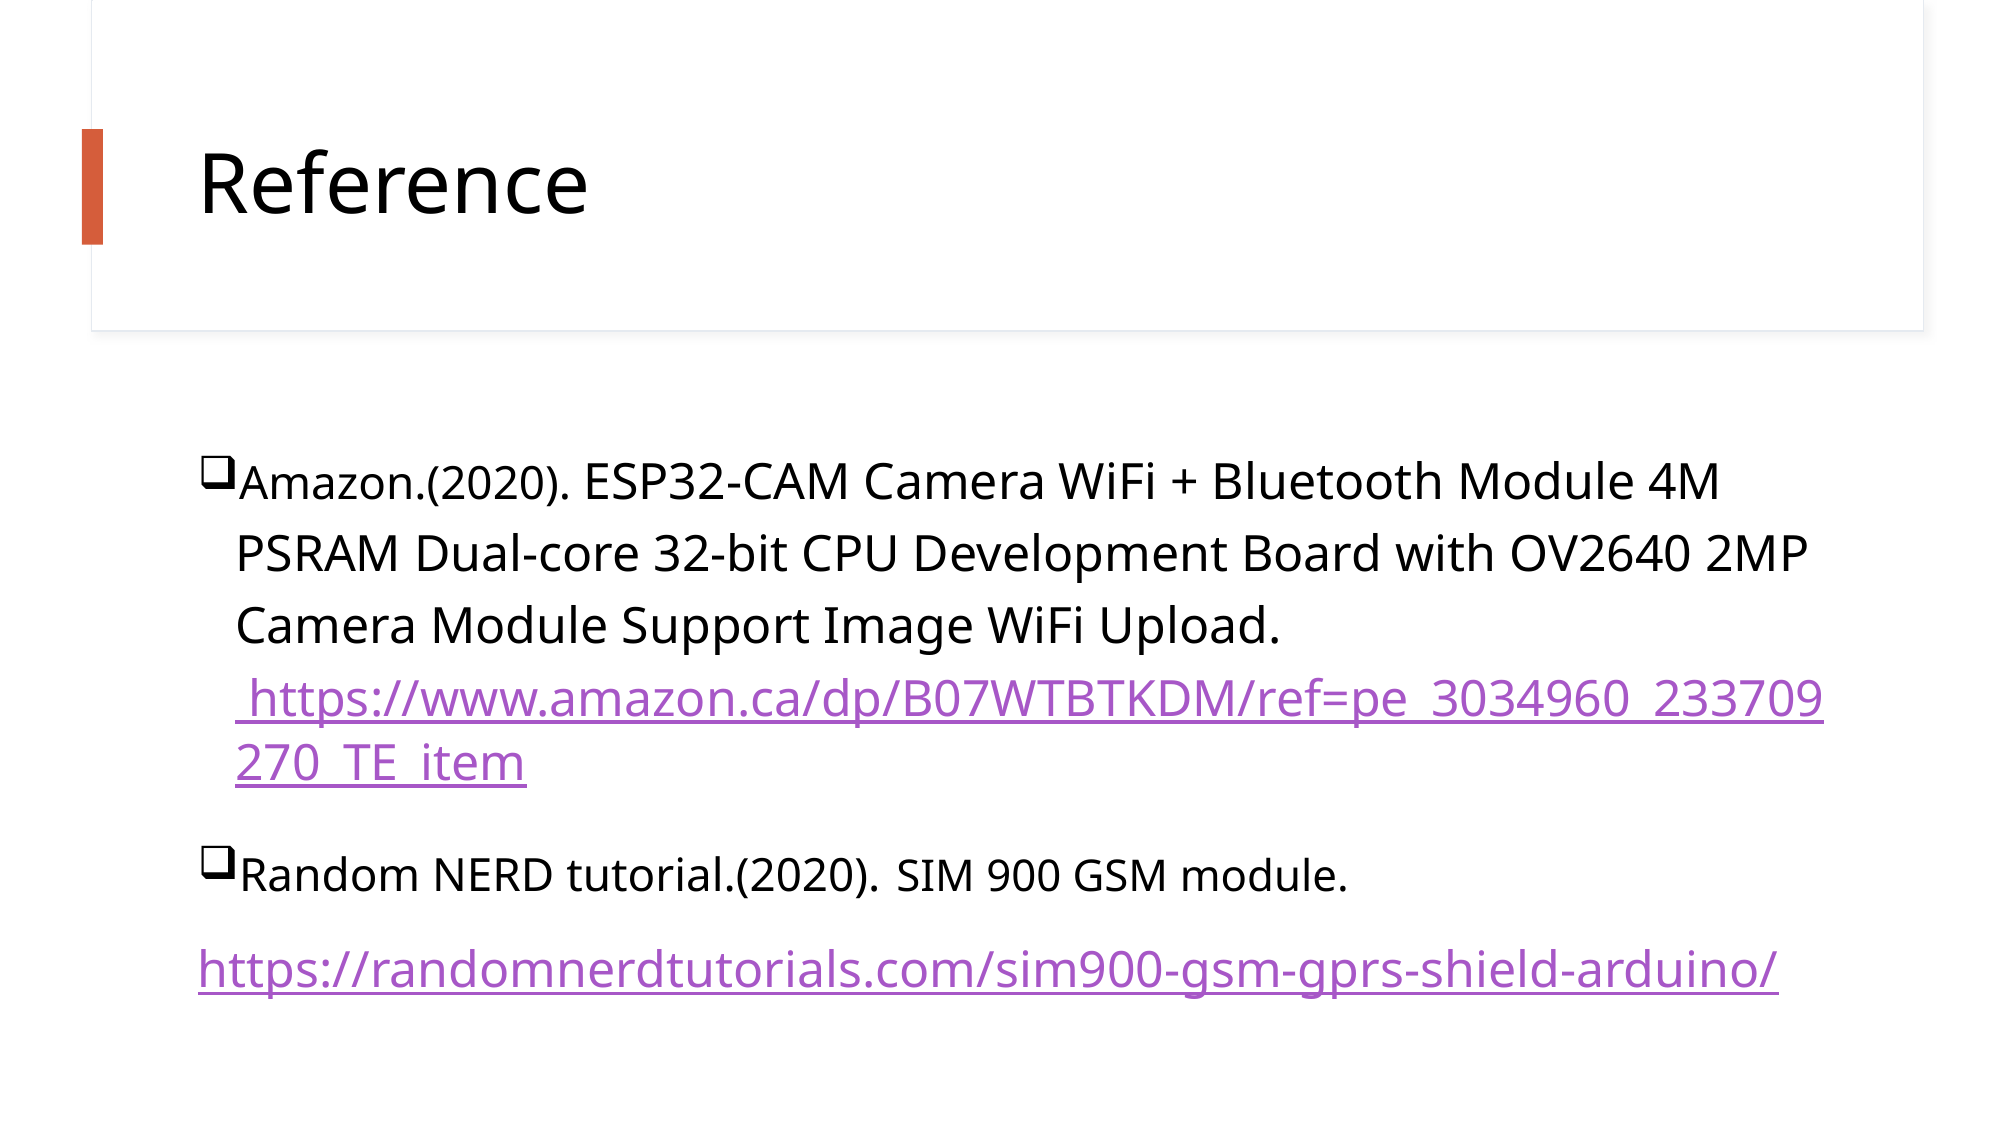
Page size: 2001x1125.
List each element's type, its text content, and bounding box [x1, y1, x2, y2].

list Amazon.(2020). ESP32-CAM Camera WiFi + Bluetooth Module 4M PSRAM Dual-core 32-bit CPU Development Board with OV2640 2MP Camera Module Support Image WiFi Upload. https://www.amazon.ca/dp/B07WTBTKDM/ref=pe_3034960_233709270_TE_item Random NERD tutorial.(2020). SIM 900 GSM module. https://randomnerdtutorials.com/sim900-gsm-gprs-shield-arduino/ [183, 358, 1851, 1035]
title Reference [183, 90, 1851, 284]
